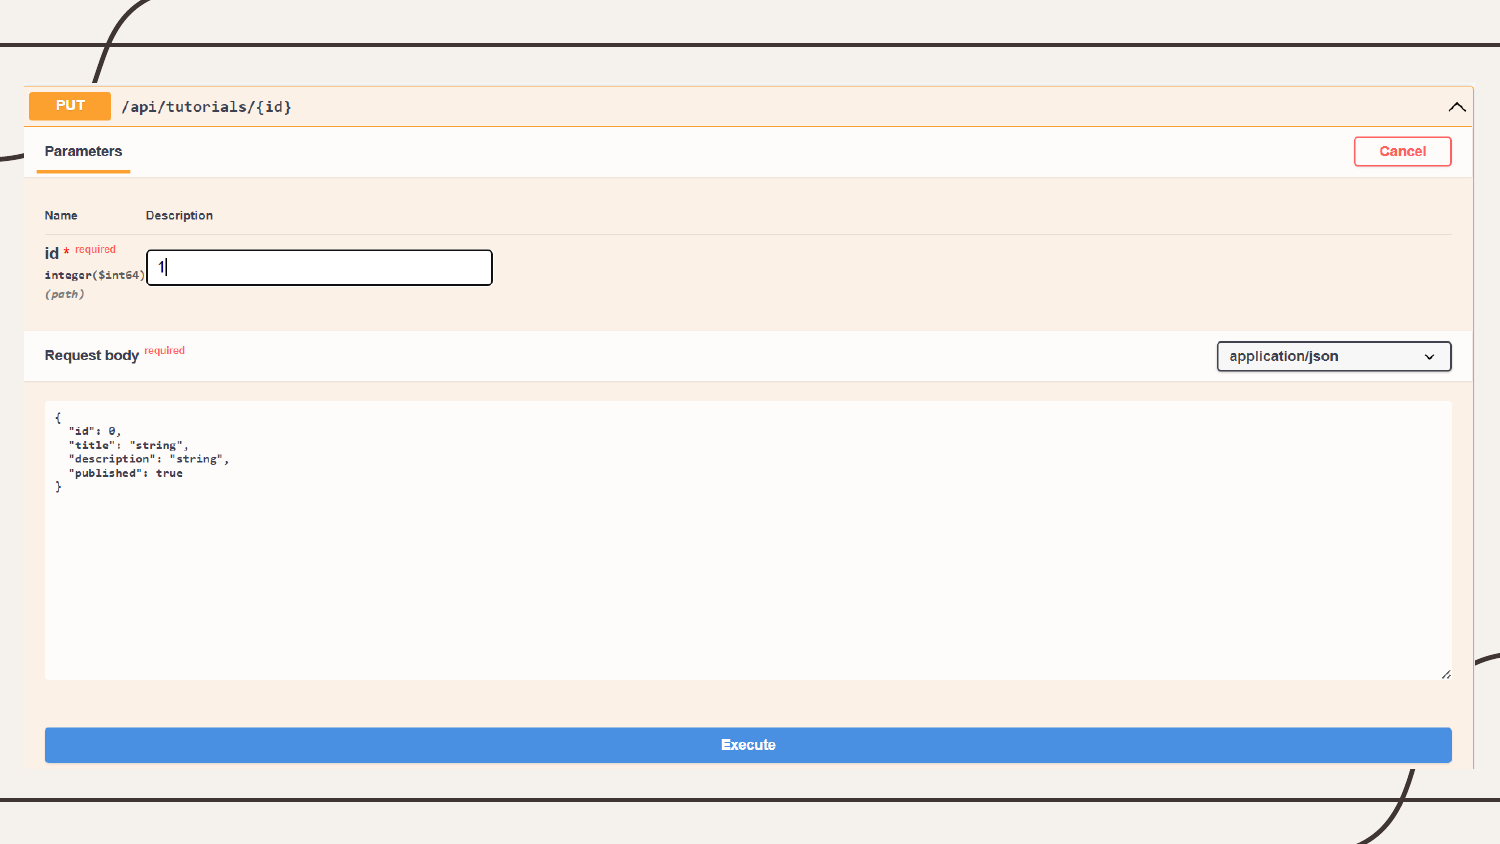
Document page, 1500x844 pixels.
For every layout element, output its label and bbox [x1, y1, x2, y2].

picture [24, 83, 1476, 769]
